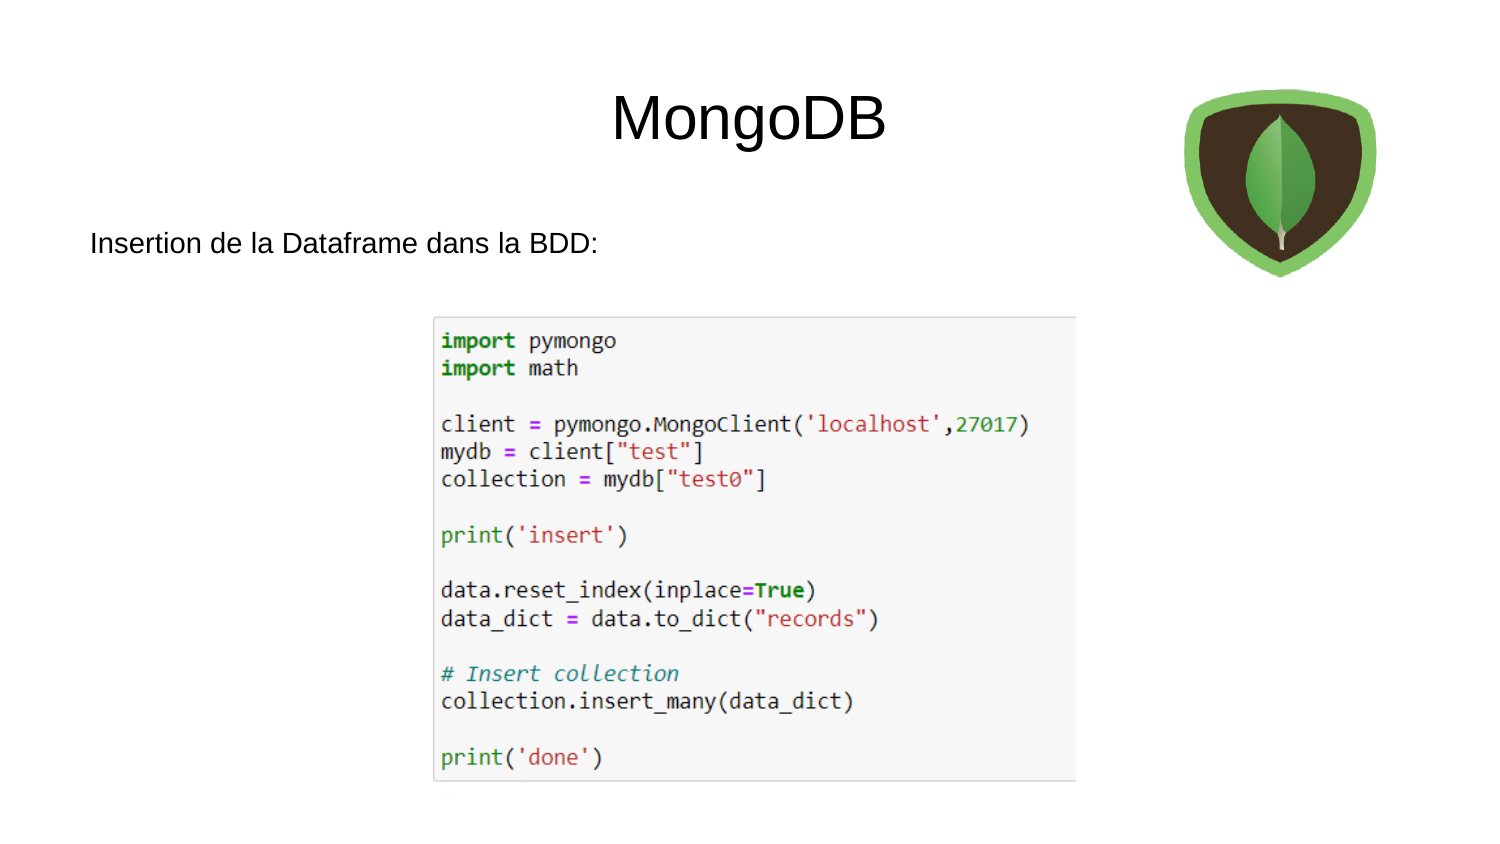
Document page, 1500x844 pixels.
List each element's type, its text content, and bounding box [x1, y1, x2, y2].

picture [1132, 88, 1426, 291]
title MongoDB [75, 88, 1130, 141]
picture [423, 307, 1077, 796]
text_box Insertion de la Dataframe dans la BDD: [75, 216, 657, 267]
